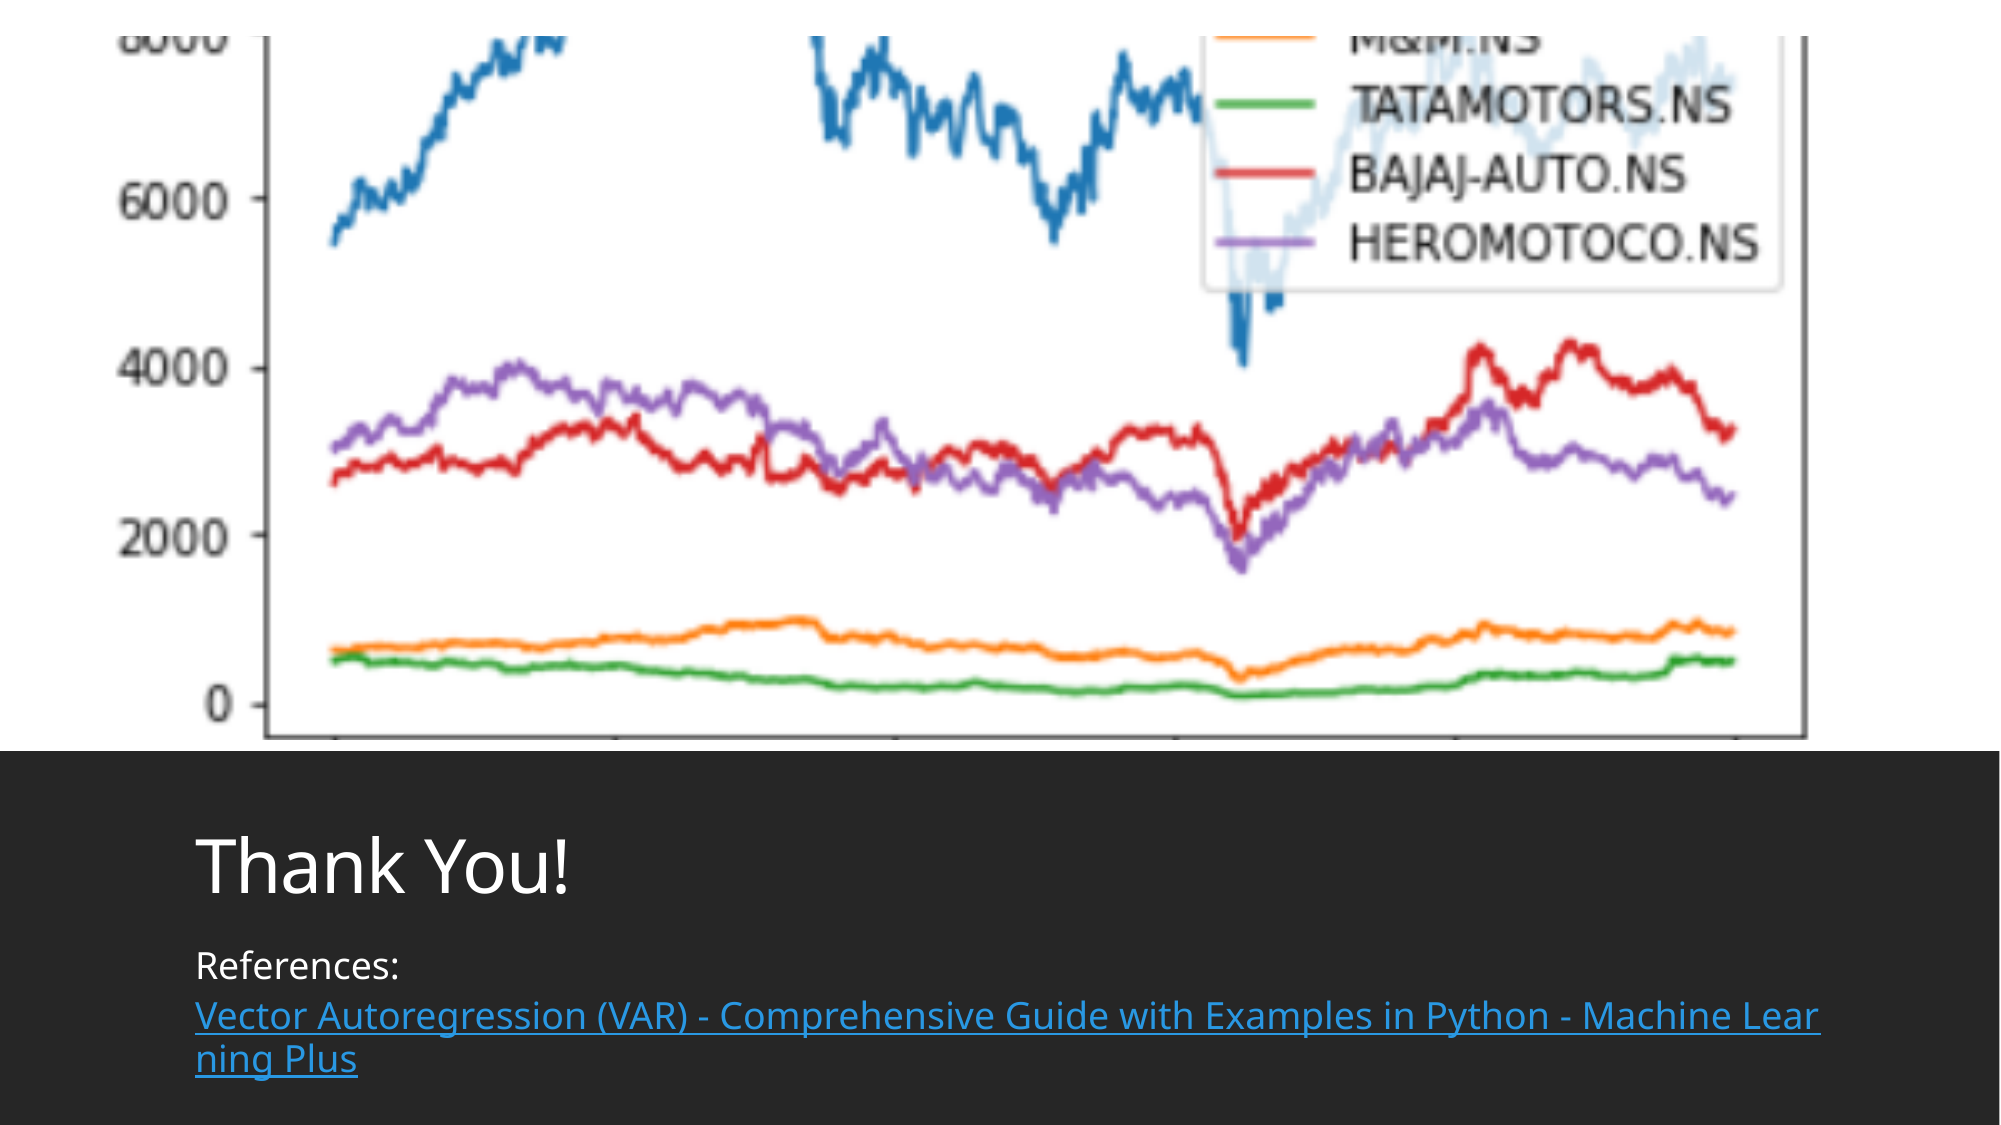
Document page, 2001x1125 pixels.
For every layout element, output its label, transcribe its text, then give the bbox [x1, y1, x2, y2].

picture [63, 36, 1937, 741]
title Thank You! [180, 787, 1839, 910]
list References: Vector Autoregression (VAR) - Comprehensive Guide with Examples in Python - Machine Learning Plus [180, 937, 1839, 1038]
